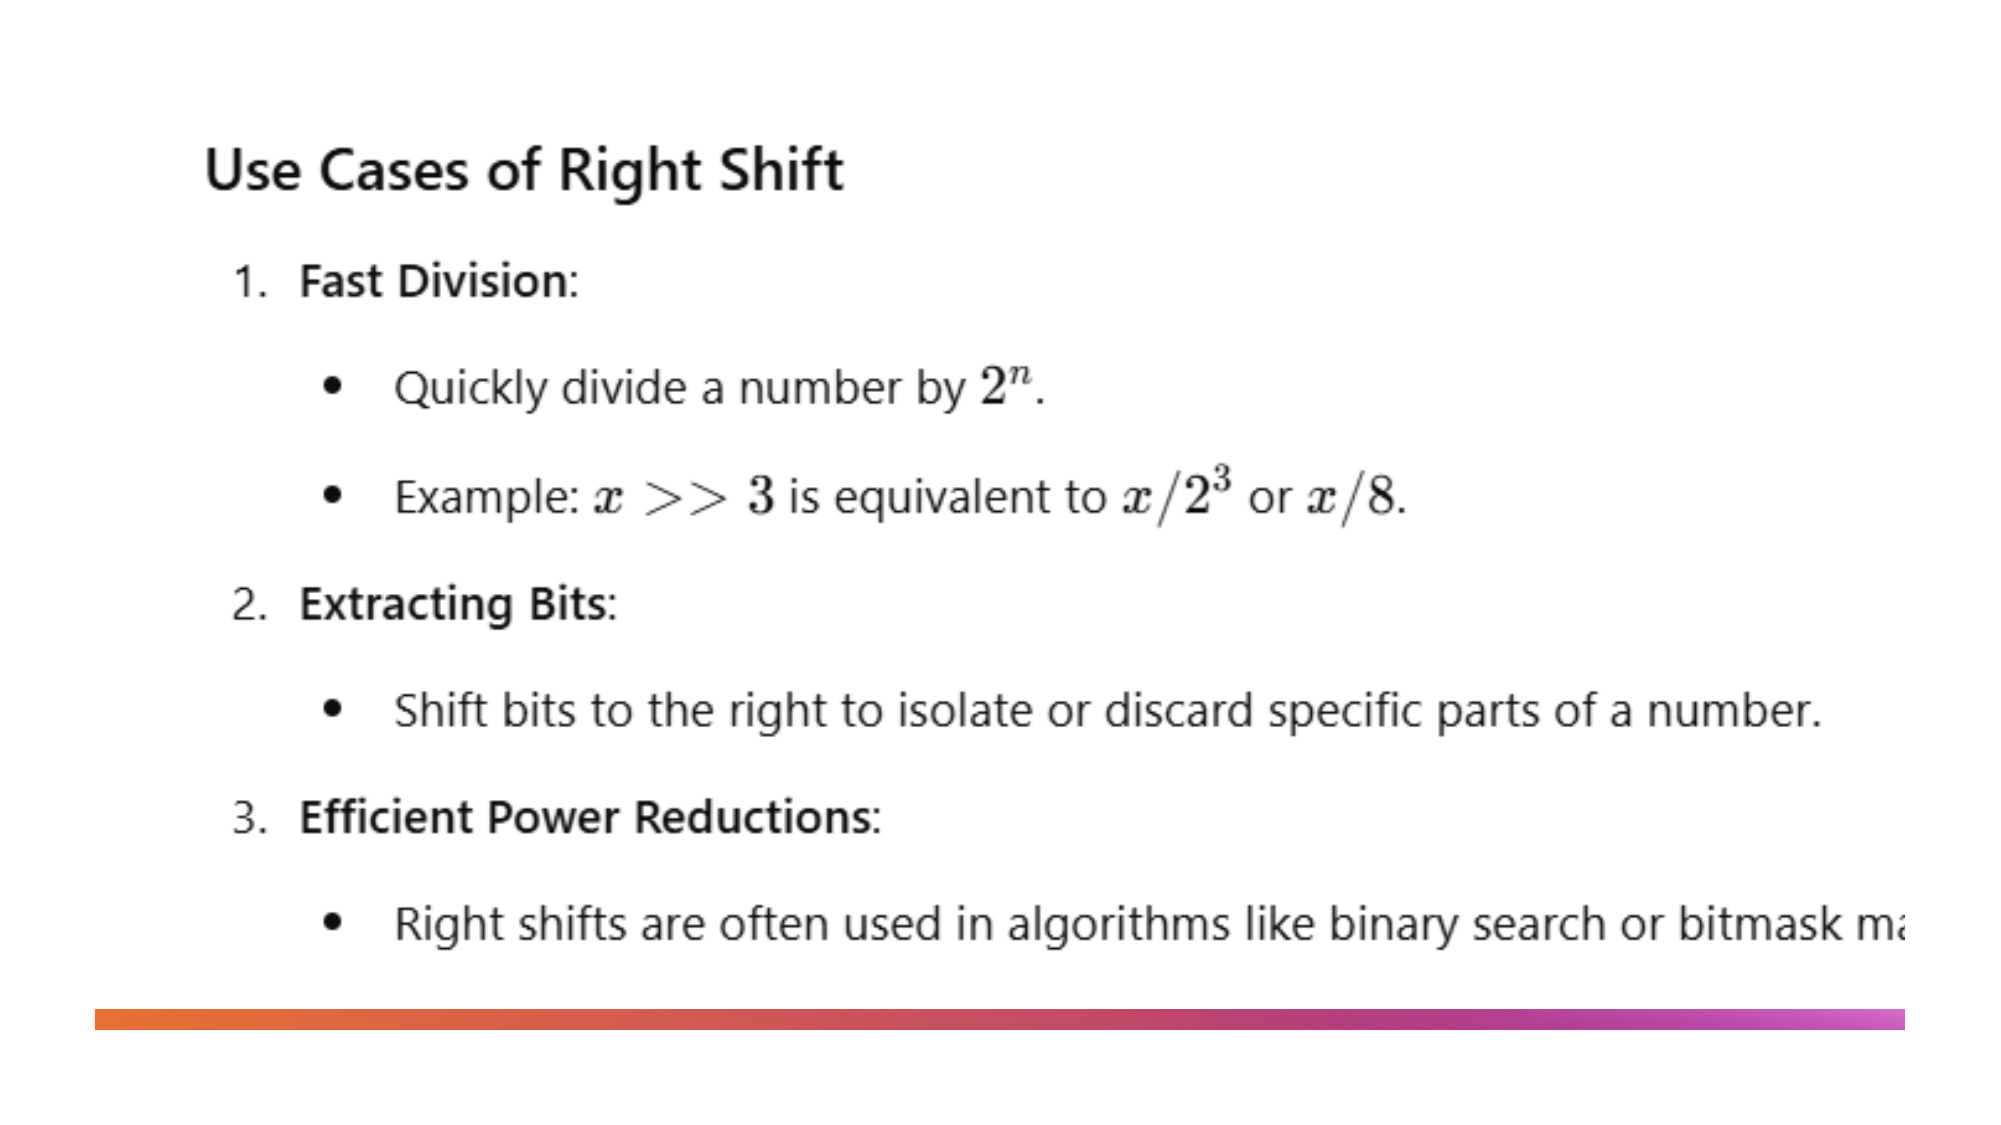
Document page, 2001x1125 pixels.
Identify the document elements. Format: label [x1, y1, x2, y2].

text_box [94, 1009, 1906, 1031]
list [94, 94, 1906, 1009]
